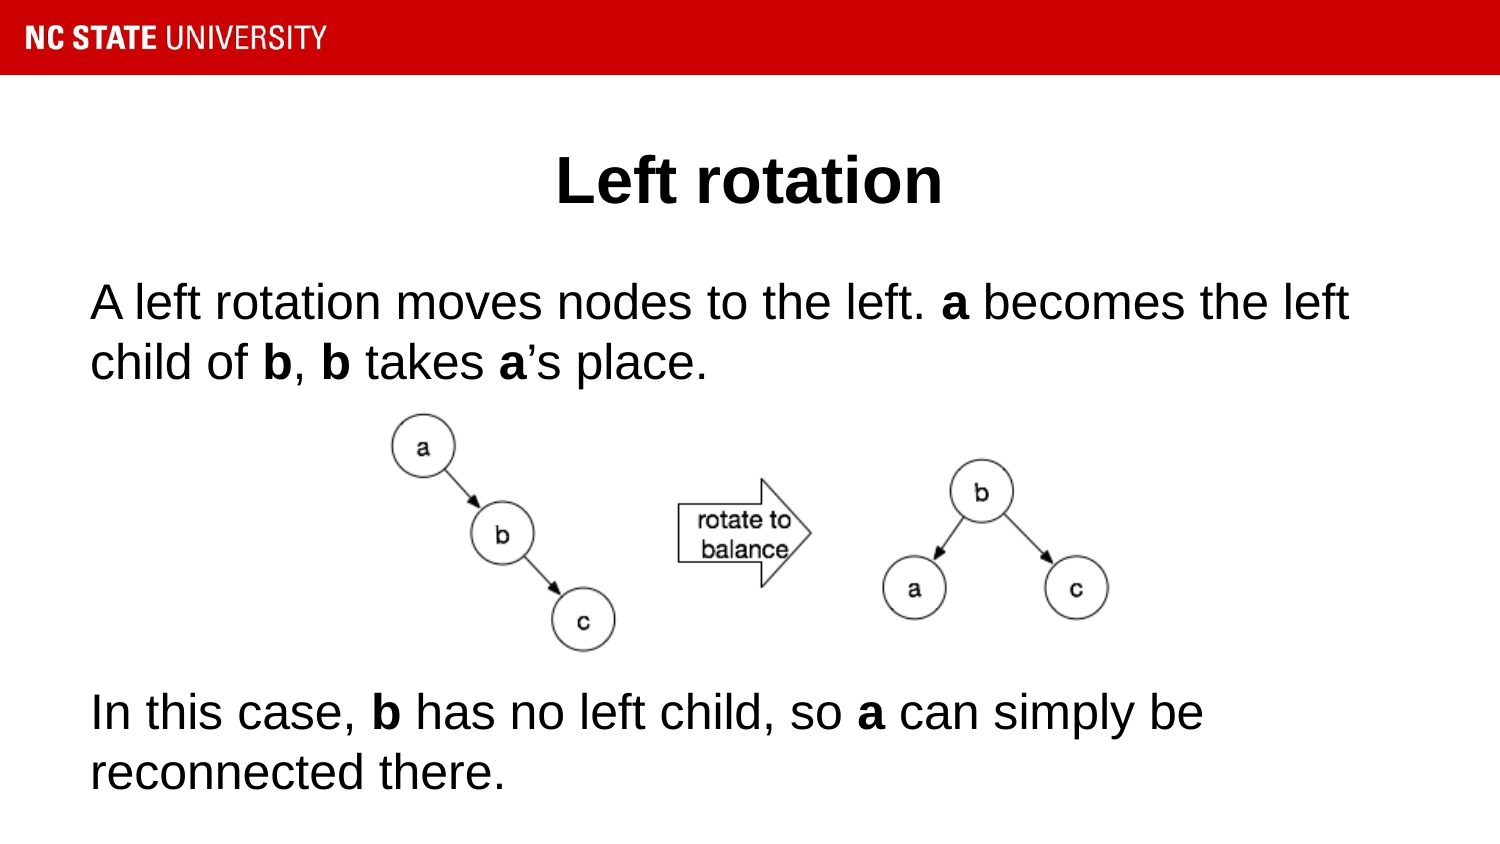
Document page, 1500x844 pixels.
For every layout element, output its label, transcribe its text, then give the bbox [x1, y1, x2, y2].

picture [388, 411, 1112, 654]
list A left rotation moves nodes to the left. a becomes the left child of b, b takes a’s place. In this case, b has no left child, so a can simply be reconnected there. [75, 254, 1425, 637]
picture [0, 0, 1500, 75]
title Left rotation [75, 110, 1425, 243]
